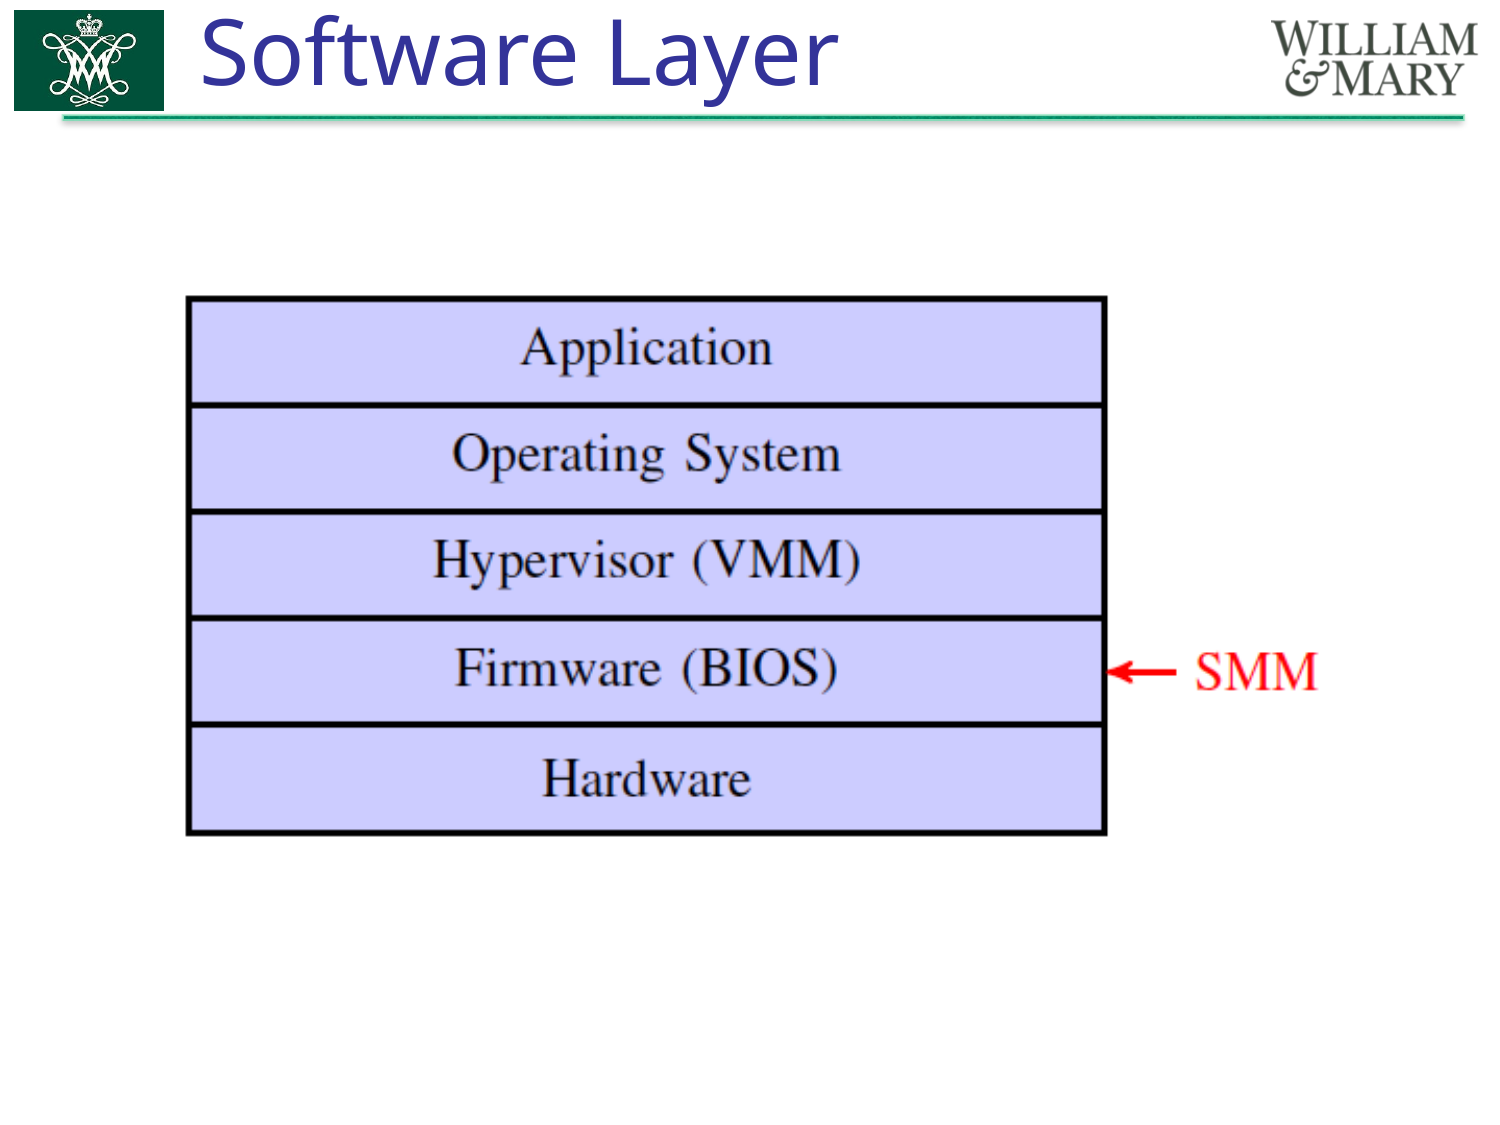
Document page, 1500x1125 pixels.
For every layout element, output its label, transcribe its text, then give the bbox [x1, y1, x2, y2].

picture [107, 242, 1398, 917]
picture [1271, 12, 1479, 109]
picture [14, 10, 164, 111]
title Software Layer [191, 0, 1206, 113]
